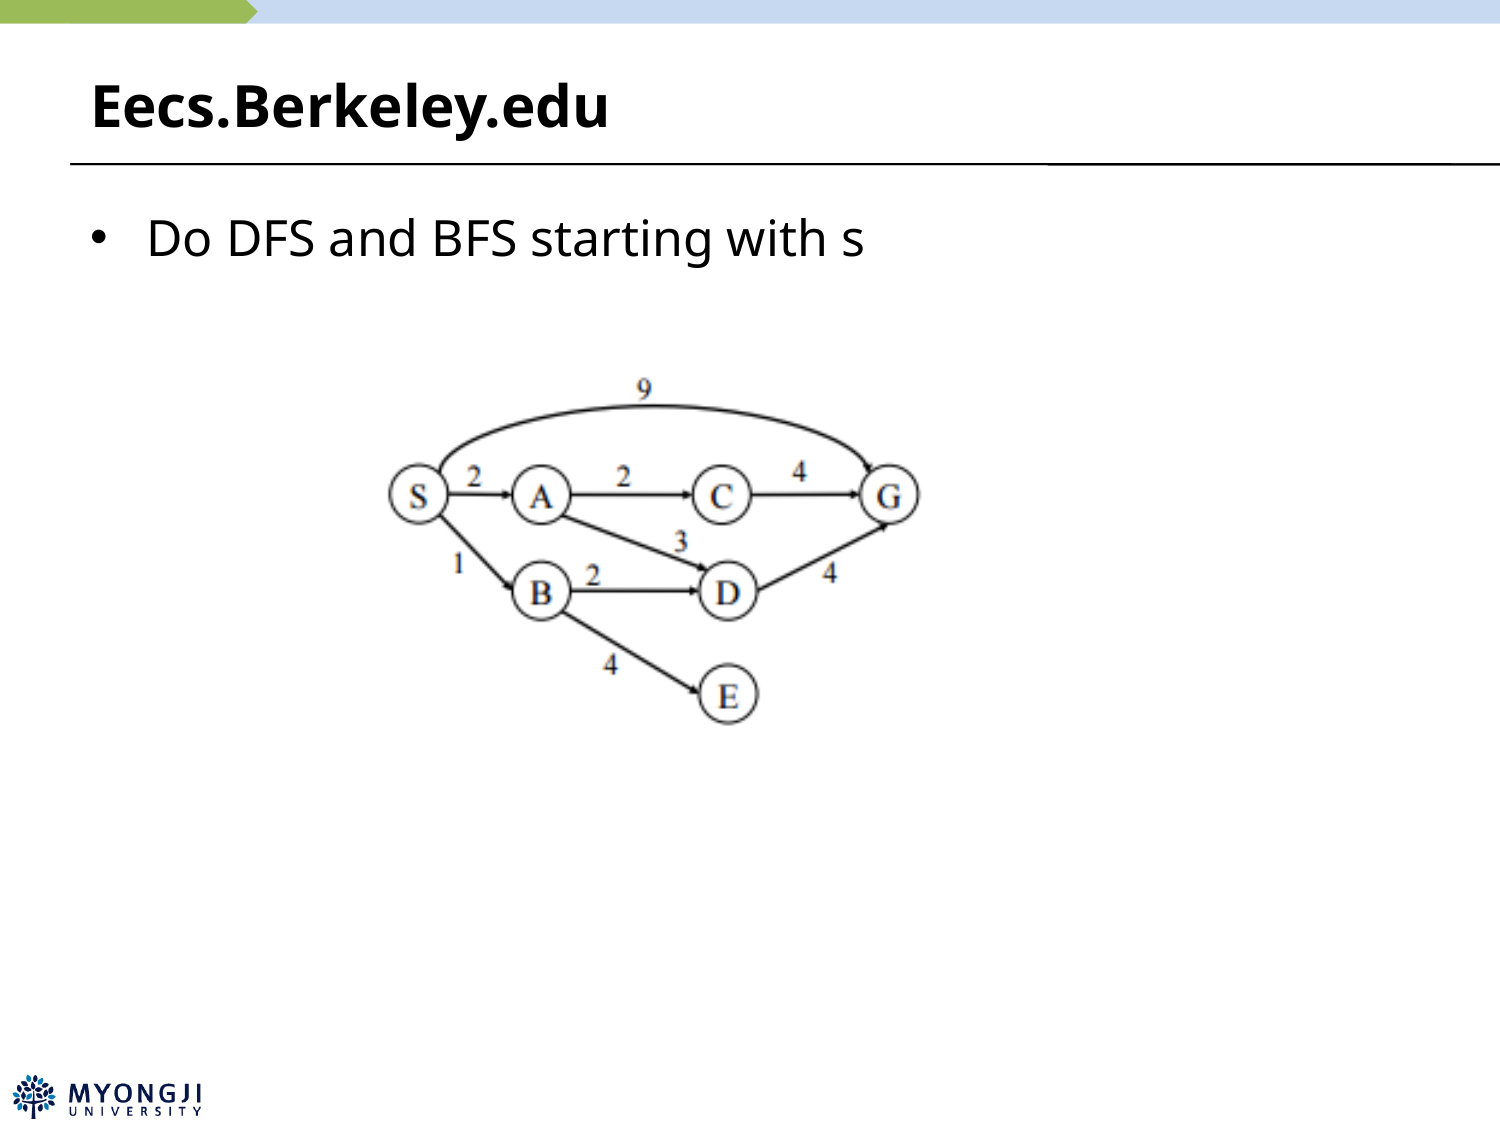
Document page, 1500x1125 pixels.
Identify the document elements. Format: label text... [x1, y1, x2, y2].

list Do DFS and BFS starting with s [75, 199, 1425, 1005]
picture [0, 1066, 256, 1125]
picture [352, 351, 966, 738]
title Eecs.Berkeley.edu [75, 45, 1477, 164]
